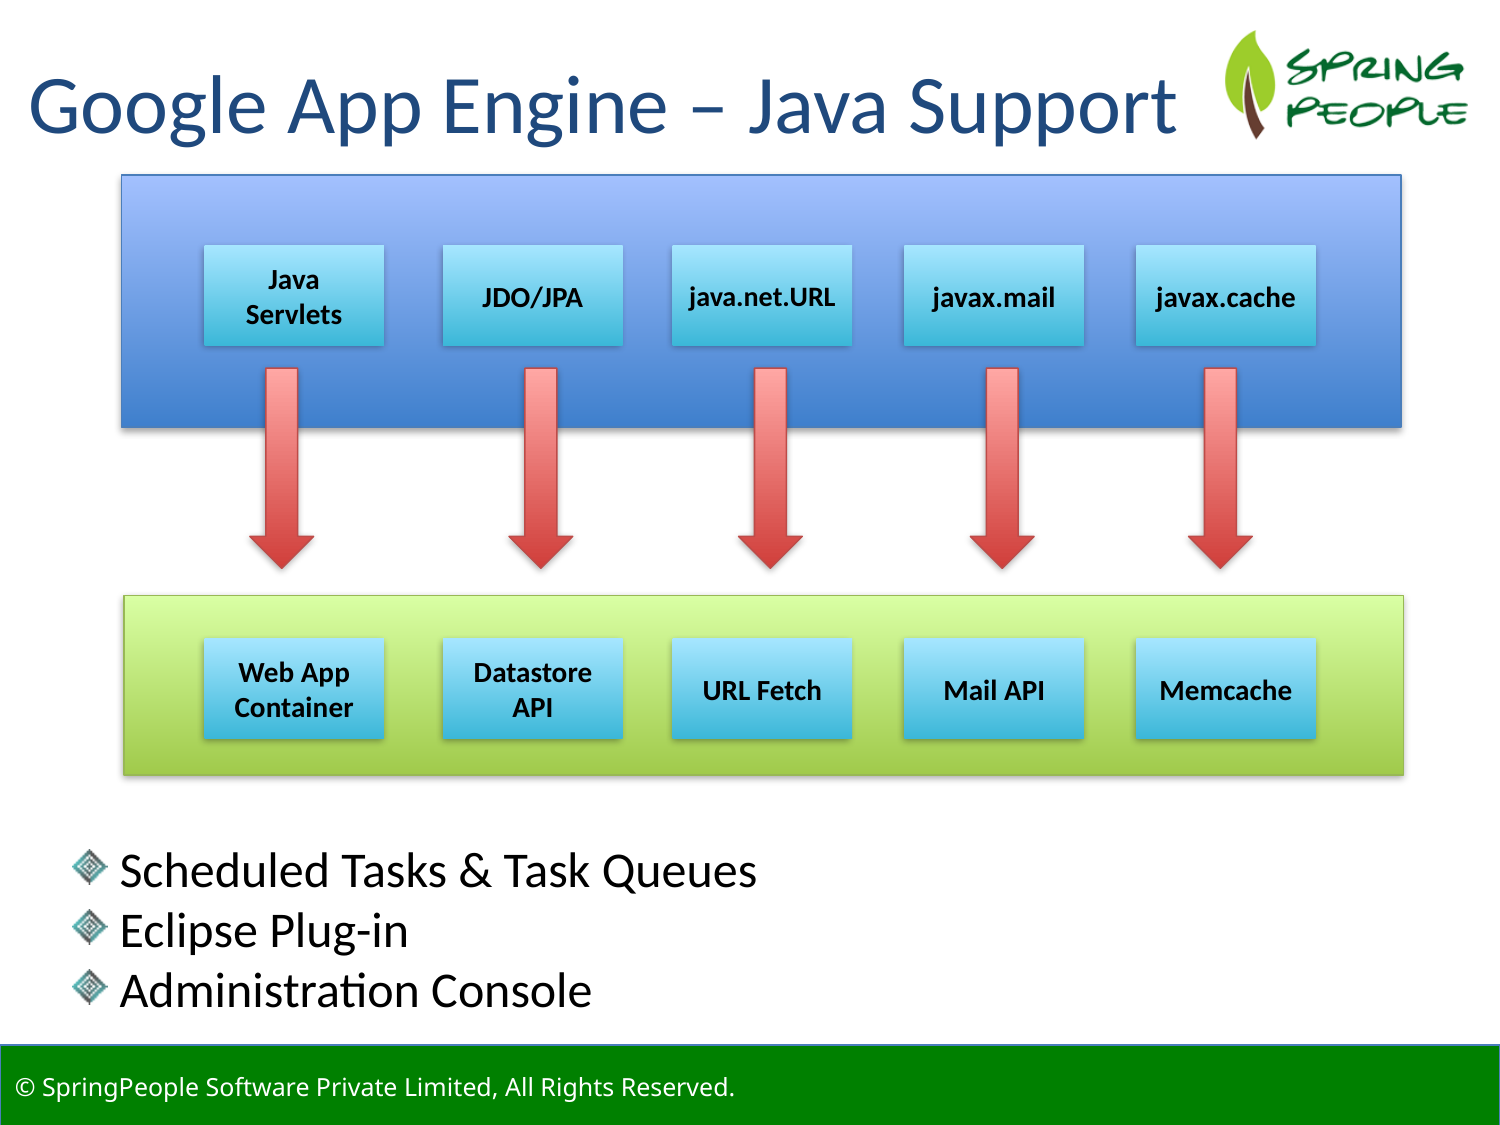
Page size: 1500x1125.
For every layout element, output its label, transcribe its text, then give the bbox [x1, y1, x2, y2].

text_box [1187, 367, 1253, 569]
text_box URL Fetch [672, 638, 853, 739]
text_box Memcache [1136, 638, 1316, 739]
text_box Scheduled Tasks & Task Queues Eclipse Plug-in Administration Console [57, 829, 1500, 1011]
text_box Web App Container [204, 638, 384, 739]
text_box JDO/JPA [443, 245, 623, 346]
text_box [121, 174, 1402, 428]
picture [72, 909, 108, 945]
text_box [969, 367, 1035, 569]
picture [72, 969, 108, 1005]
text_box [249, 367, 315, 569]
text_box java.net.URL [672, 245, 853, 346]
text_box Datastore API [443, 638, 623, 739]
text_box Java Servlets [204, 245, 384, 346]
text_box Mail API [904, 638, 1084, 739]
text_box [123, 595, 1404, 776]
picture [72, 849, 108, 885]
text_box [737, 367, 803, 569]
text_box javax.mail [904, 245, 1084, 346]
text_box [508, 367, 574, 569]
picture [1216, 30, 1468, 140]
text_box Google App Engine – Java Support [12, 44, 1196, 157]
text_box javax.cache [1136, 245, 1316, 346]
